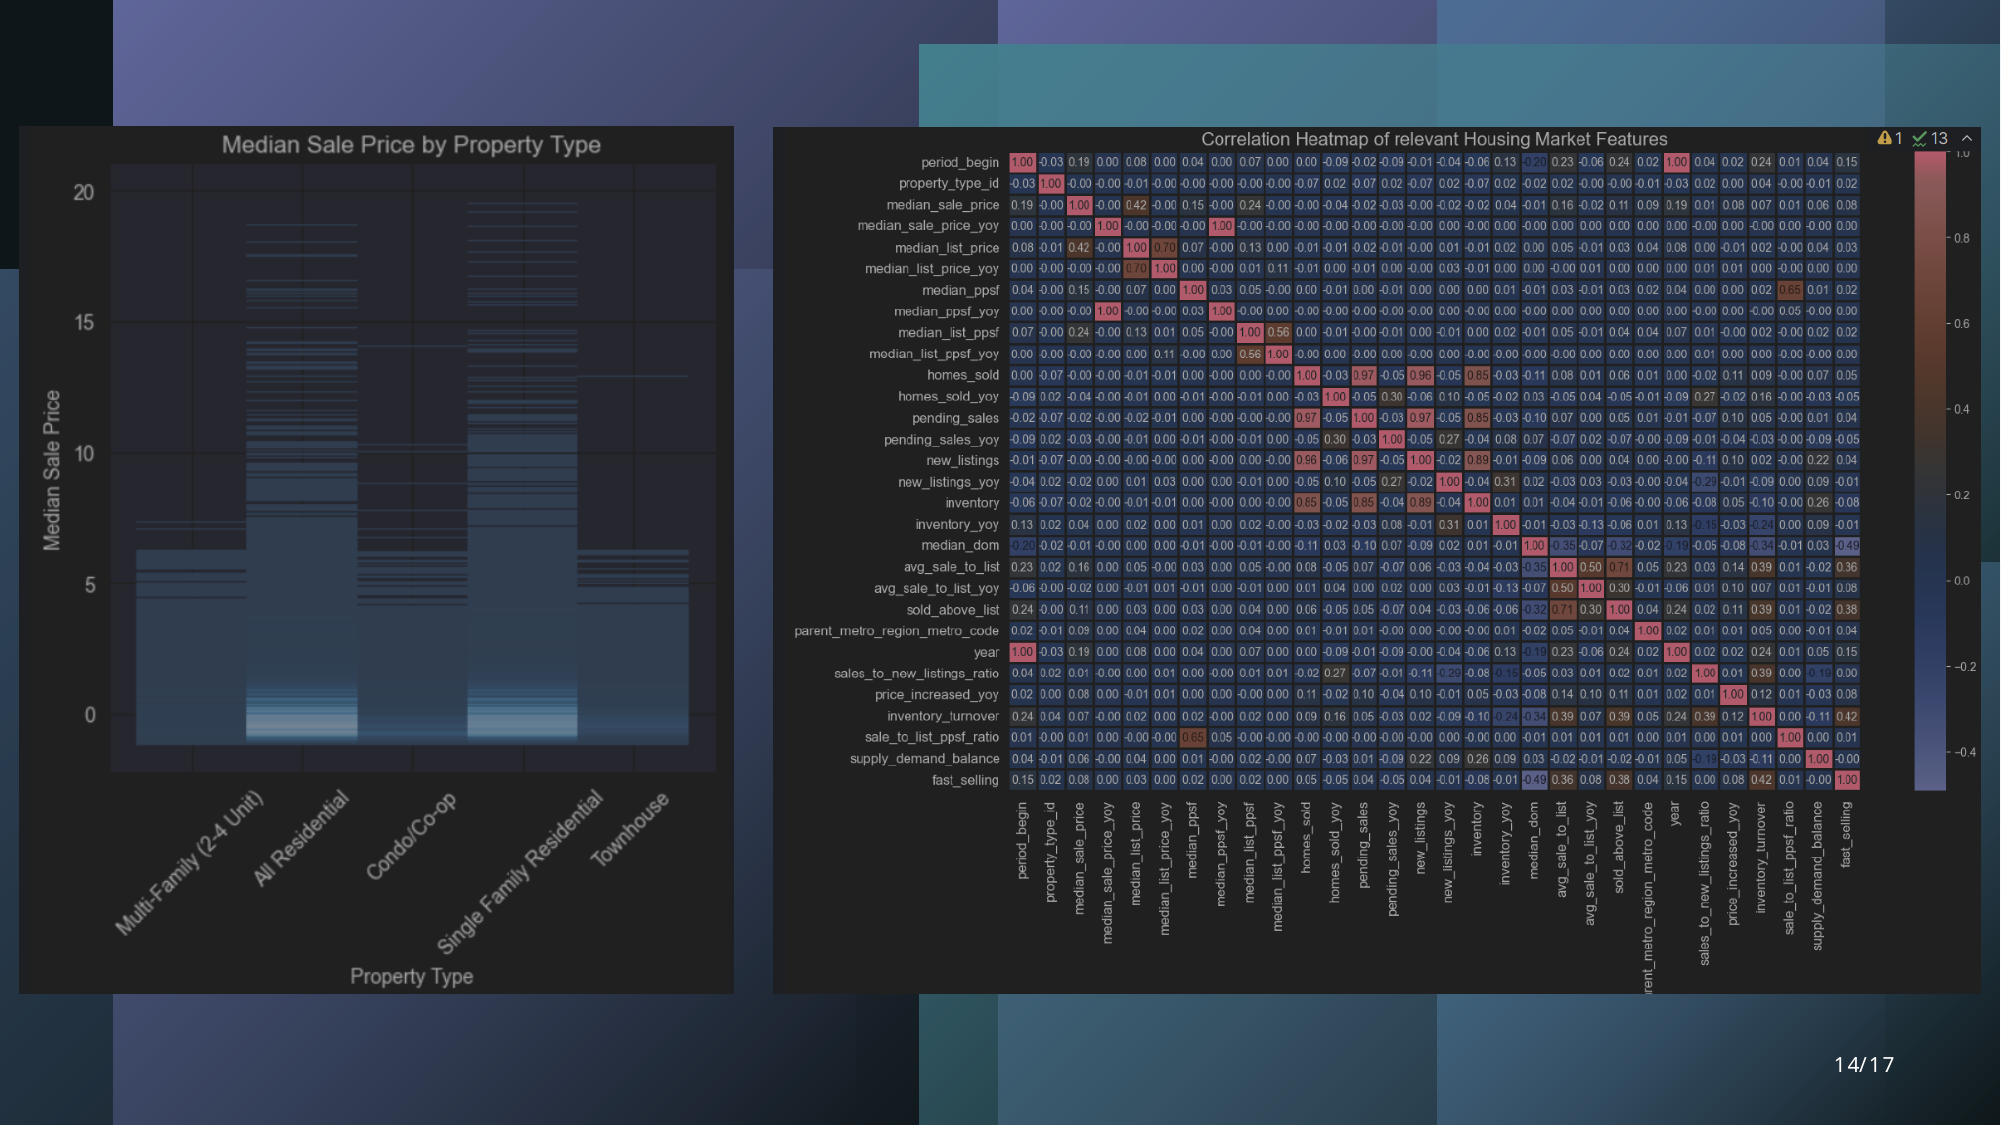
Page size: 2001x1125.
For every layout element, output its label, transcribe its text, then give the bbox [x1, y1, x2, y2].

picture [19, 126, 734, 994]
slide_number 14/17 [1785, 1035, 1910, 1096]
picture [773, 127, 1981, 994]
